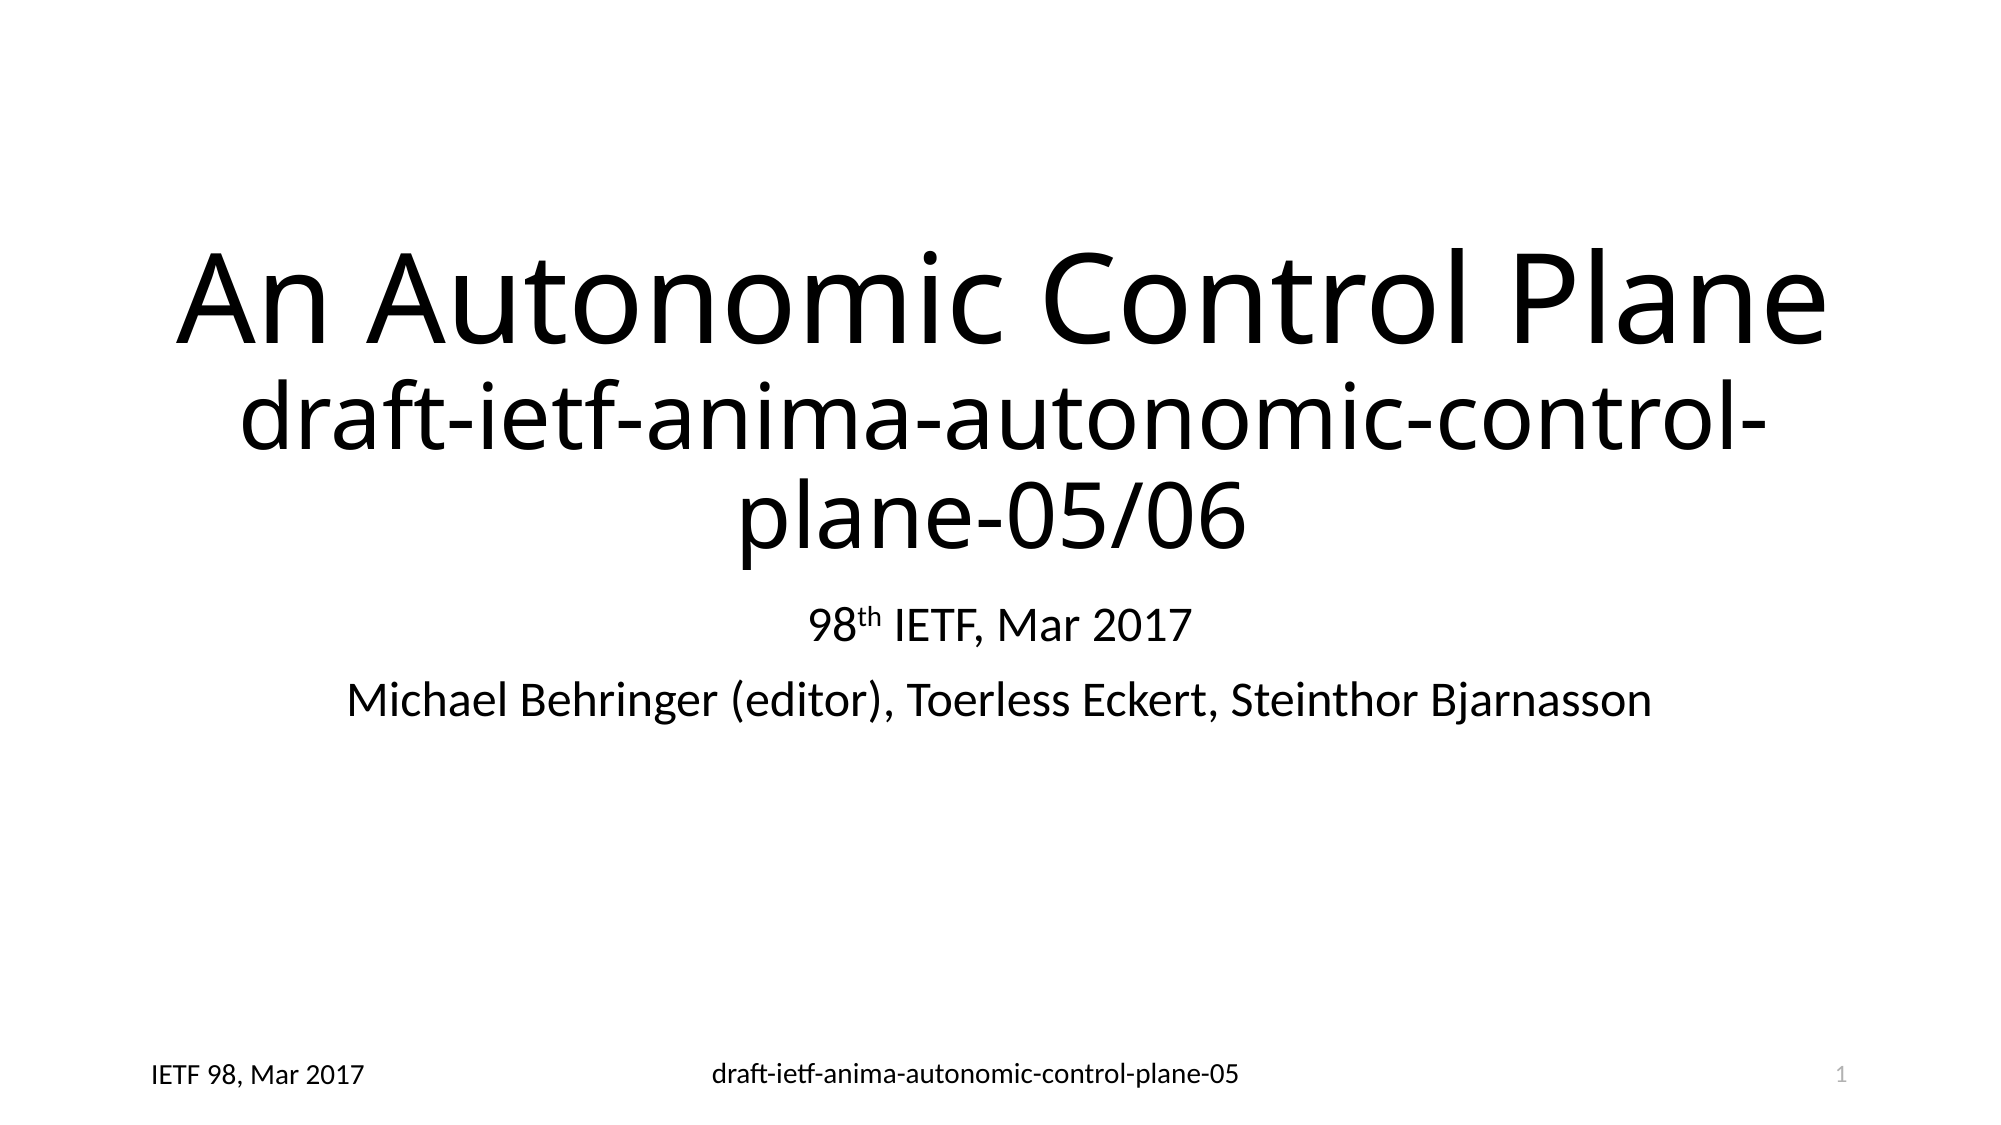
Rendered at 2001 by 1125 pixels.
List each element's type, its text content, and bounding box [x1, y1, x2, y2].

slide_number 1 [1412, 1042, 1863, 1103]
title An Autonomic Control Plane draft-ietf-anima-autonomic-control-plane-05/06 [146, 184, 1863, 576]
subtitle 98th IETF, Mar 2017 Michael Behringer (editor), Toerless Eckert, Steinthor Bjarnasson [249, 590, 1750, 863]
